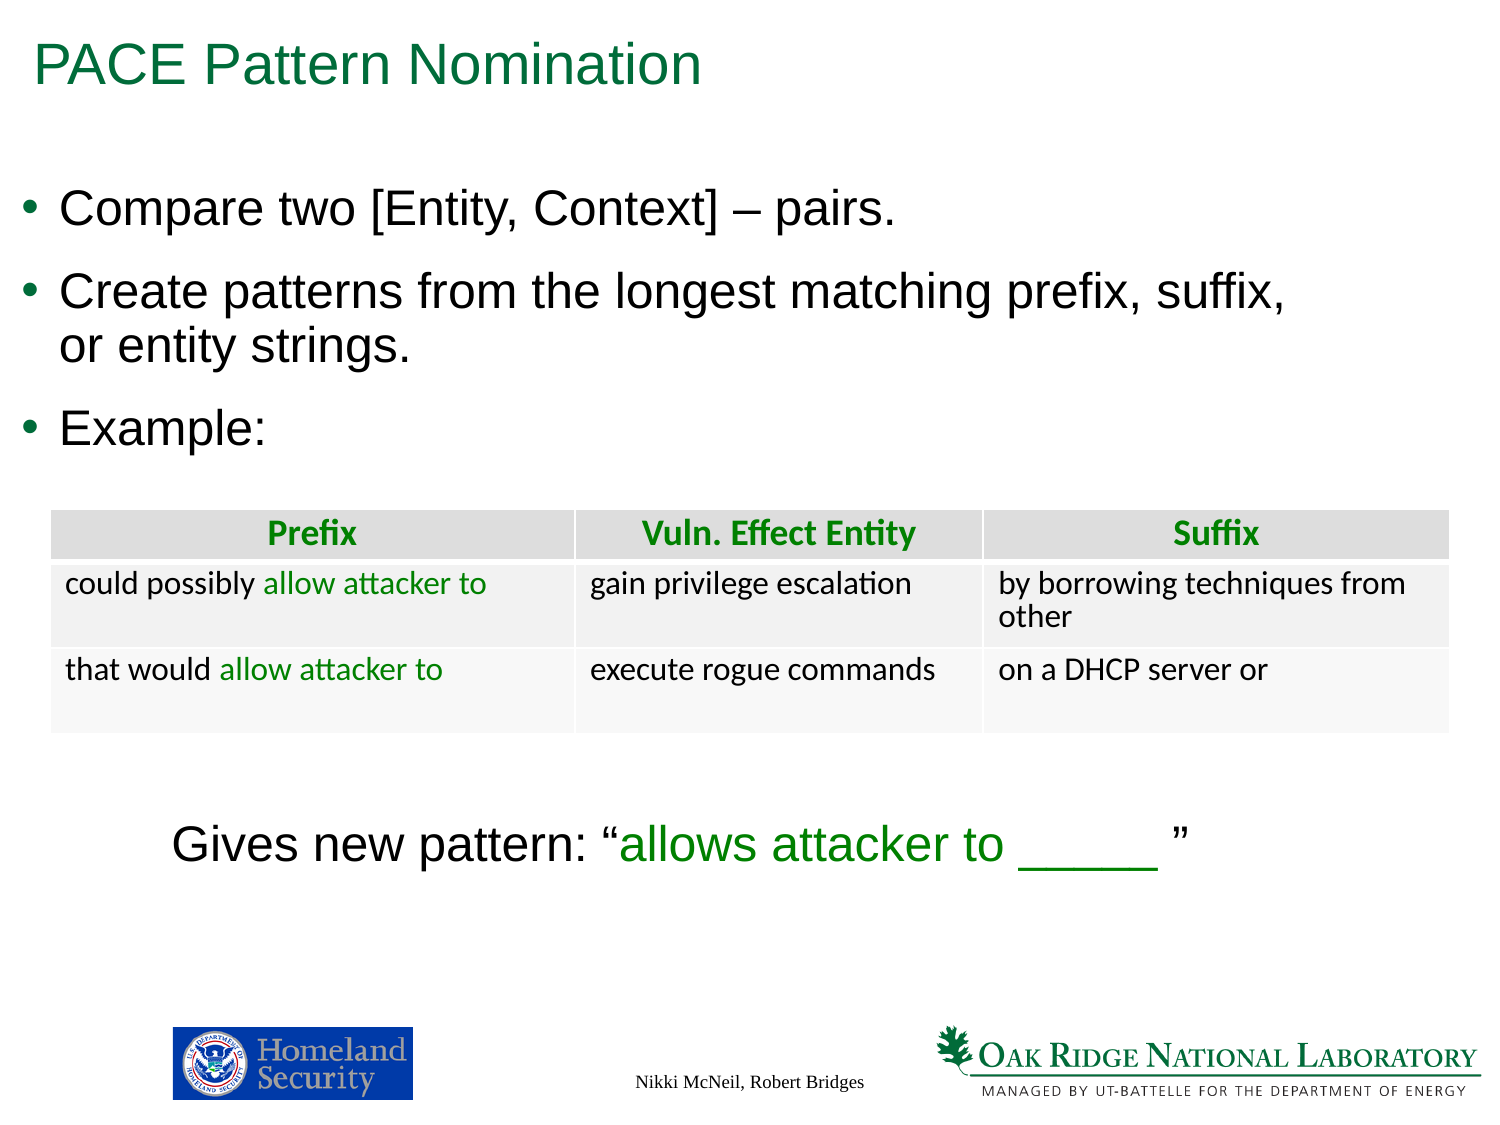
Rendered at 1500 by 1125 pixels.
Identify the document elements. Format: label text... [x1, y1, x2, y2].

table_header Vuln. Effect Entity [576, 510, 982, 559]
table_cell by borrowing techniques from other [984, 565, 1449, 647]
title PACE Pattern Nomination [18, 29, 1369, 107]
table_cell could possibly allow attacker to [51, 565, 574, 647]
list Compare two [Entity, Context] – pairs. Create patterns from the longest matching prefix, suffix, or entity strings. Example: Gives new pattern: “allows attacker to _____ ” [6, 174, 1357, 889]
table_cell on a DHCP server or [984, 649, 1449, 733]
table_header Suffix [984, 510, 1449, 559]
picture [926, 1025, 1500, 1100]
table_header Prefix [51, 510, 574, 559]
table_cell gain privilege escalation [576, 565, 982, 647]
table_cell execute rogue commands [576, 649, 982, 733]
table_cell that would allow attacker to [51, 649, 574, 733]
picture [172, 1027, 413, 1100]
